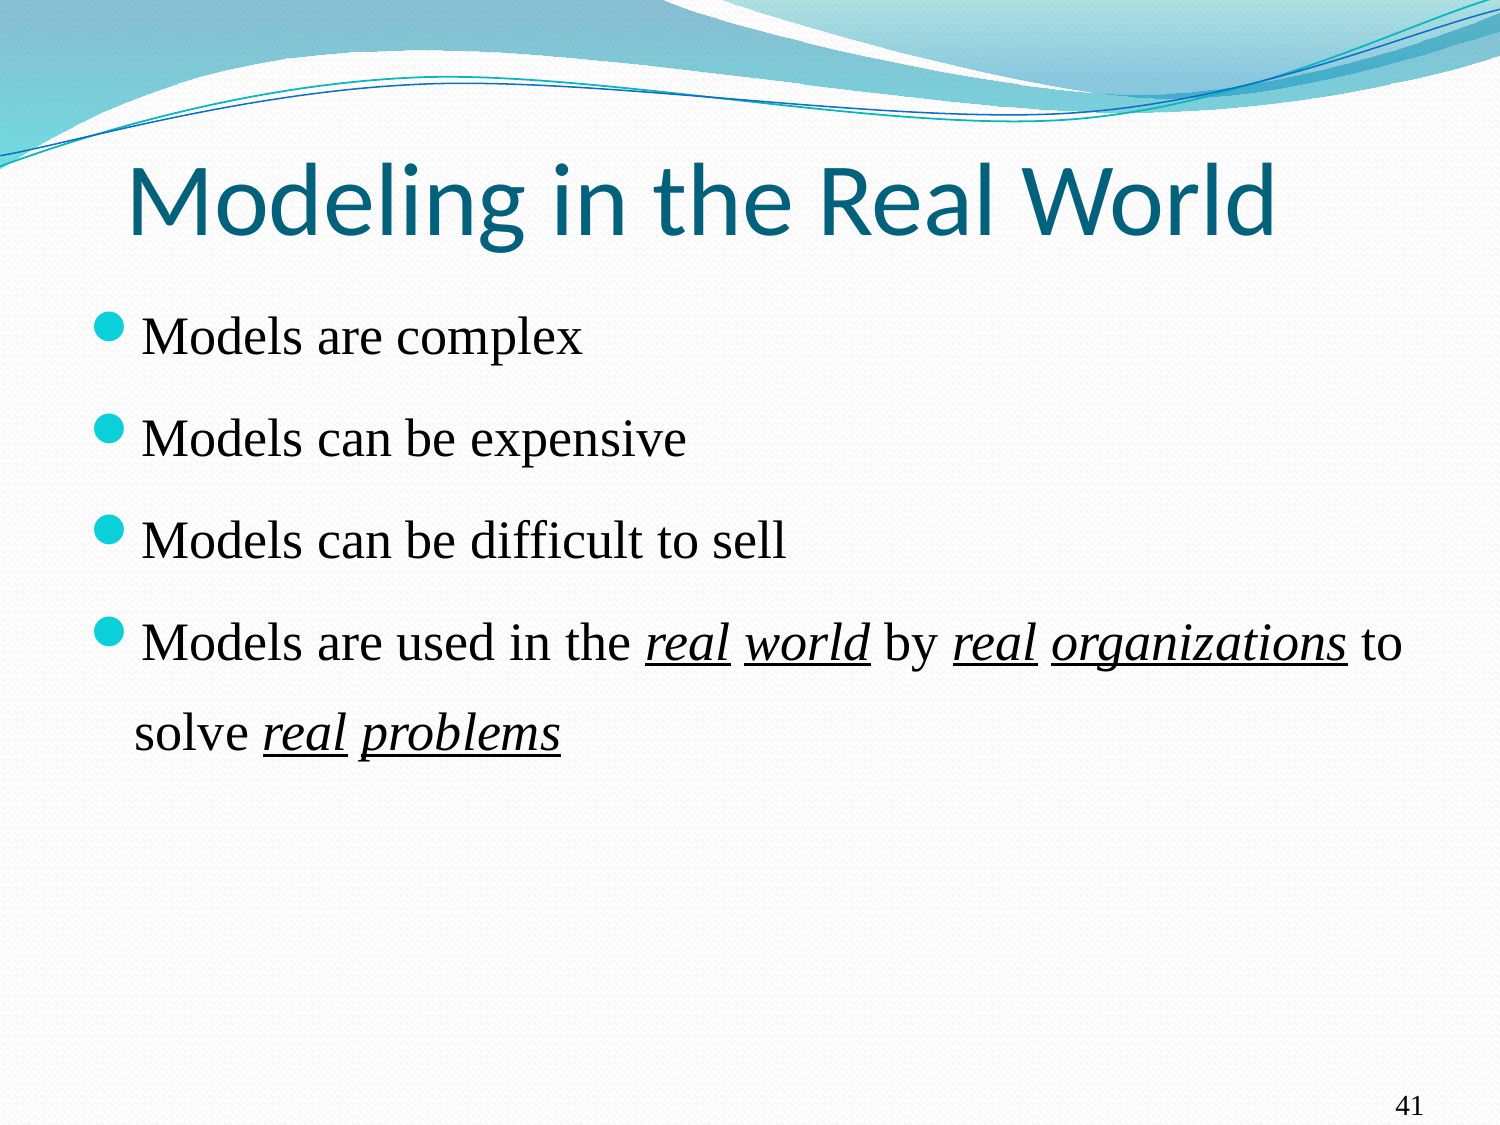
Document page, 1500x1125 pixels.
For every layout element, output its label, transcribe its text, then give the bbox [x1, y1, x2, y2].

title Modeling in the Real World [125, 67, 1400, 256]
slide_number 41 [1299, 1061, 1425, 1122]
list Models are complex Models can be expensive Models can be difficult to sell Models are used in the real world by real organizations to solve real problems [75, 267, 1425, 988]
